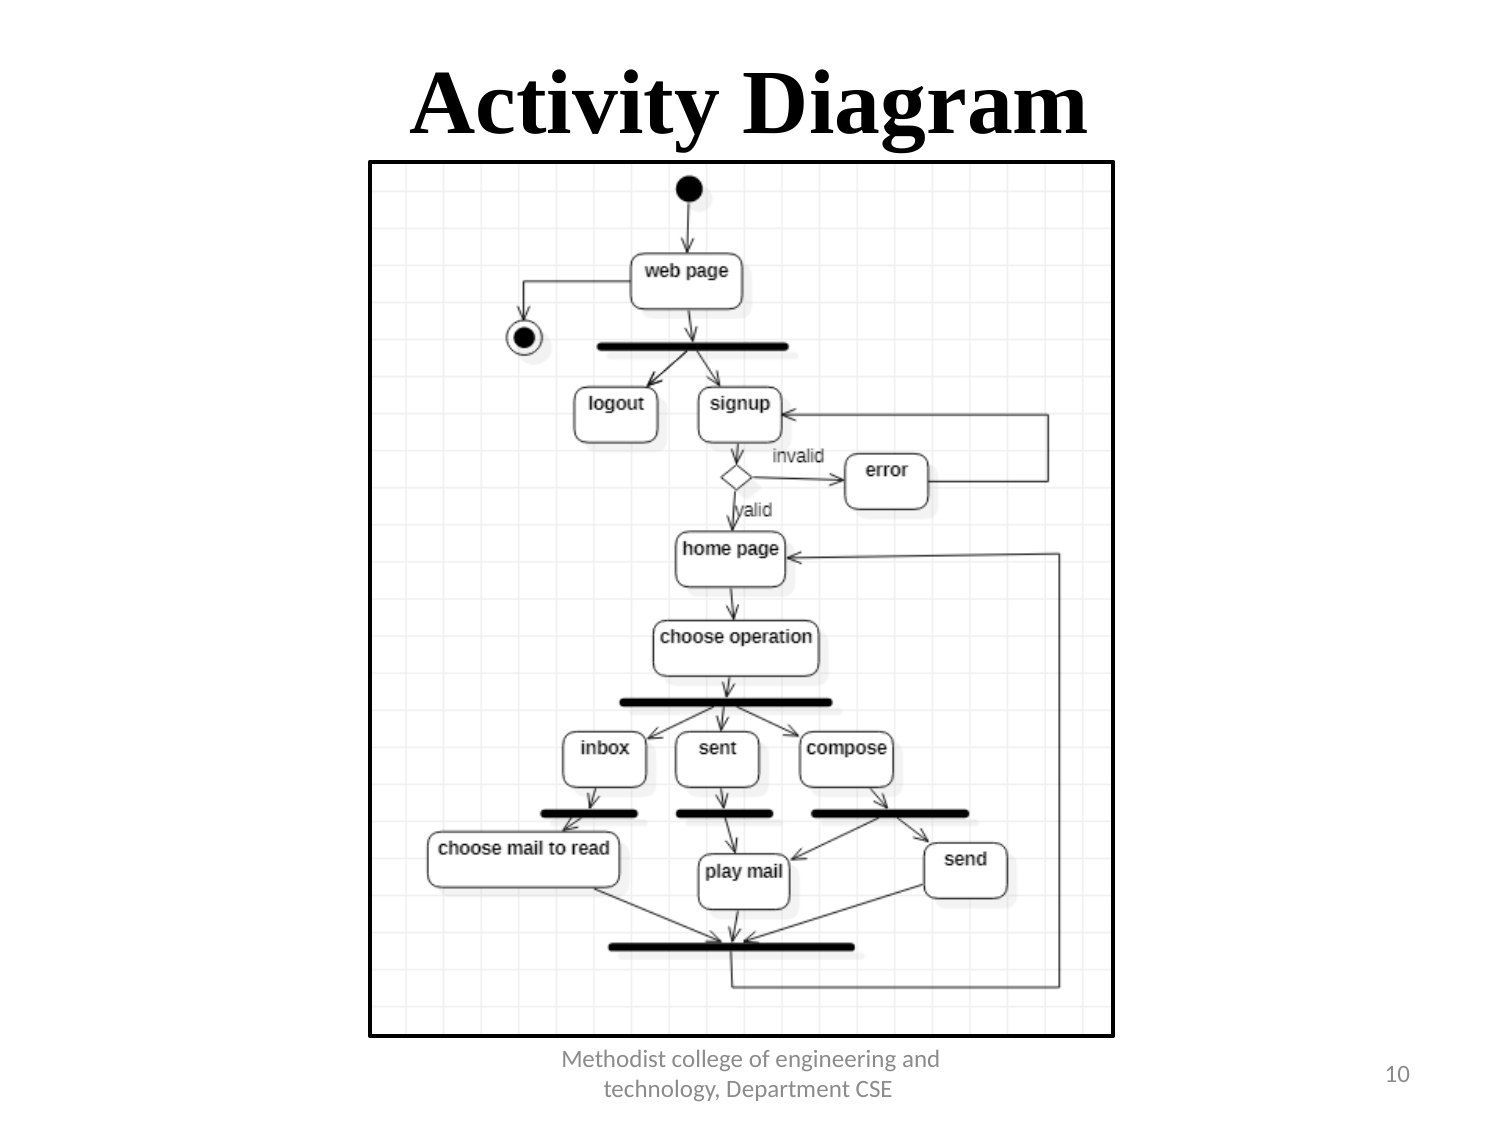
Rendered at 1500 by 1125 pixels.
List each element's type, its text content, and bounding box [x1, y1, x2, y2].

title Activity Diagram [75, 44, 1425, 149]
footer Methodist college of engineering and technology, Department CSE [513, 1042, 989, 1103]
slide_number 10 [1074, 1042, 1425, 1103]
picture [371, 163, 1112, 1034]
